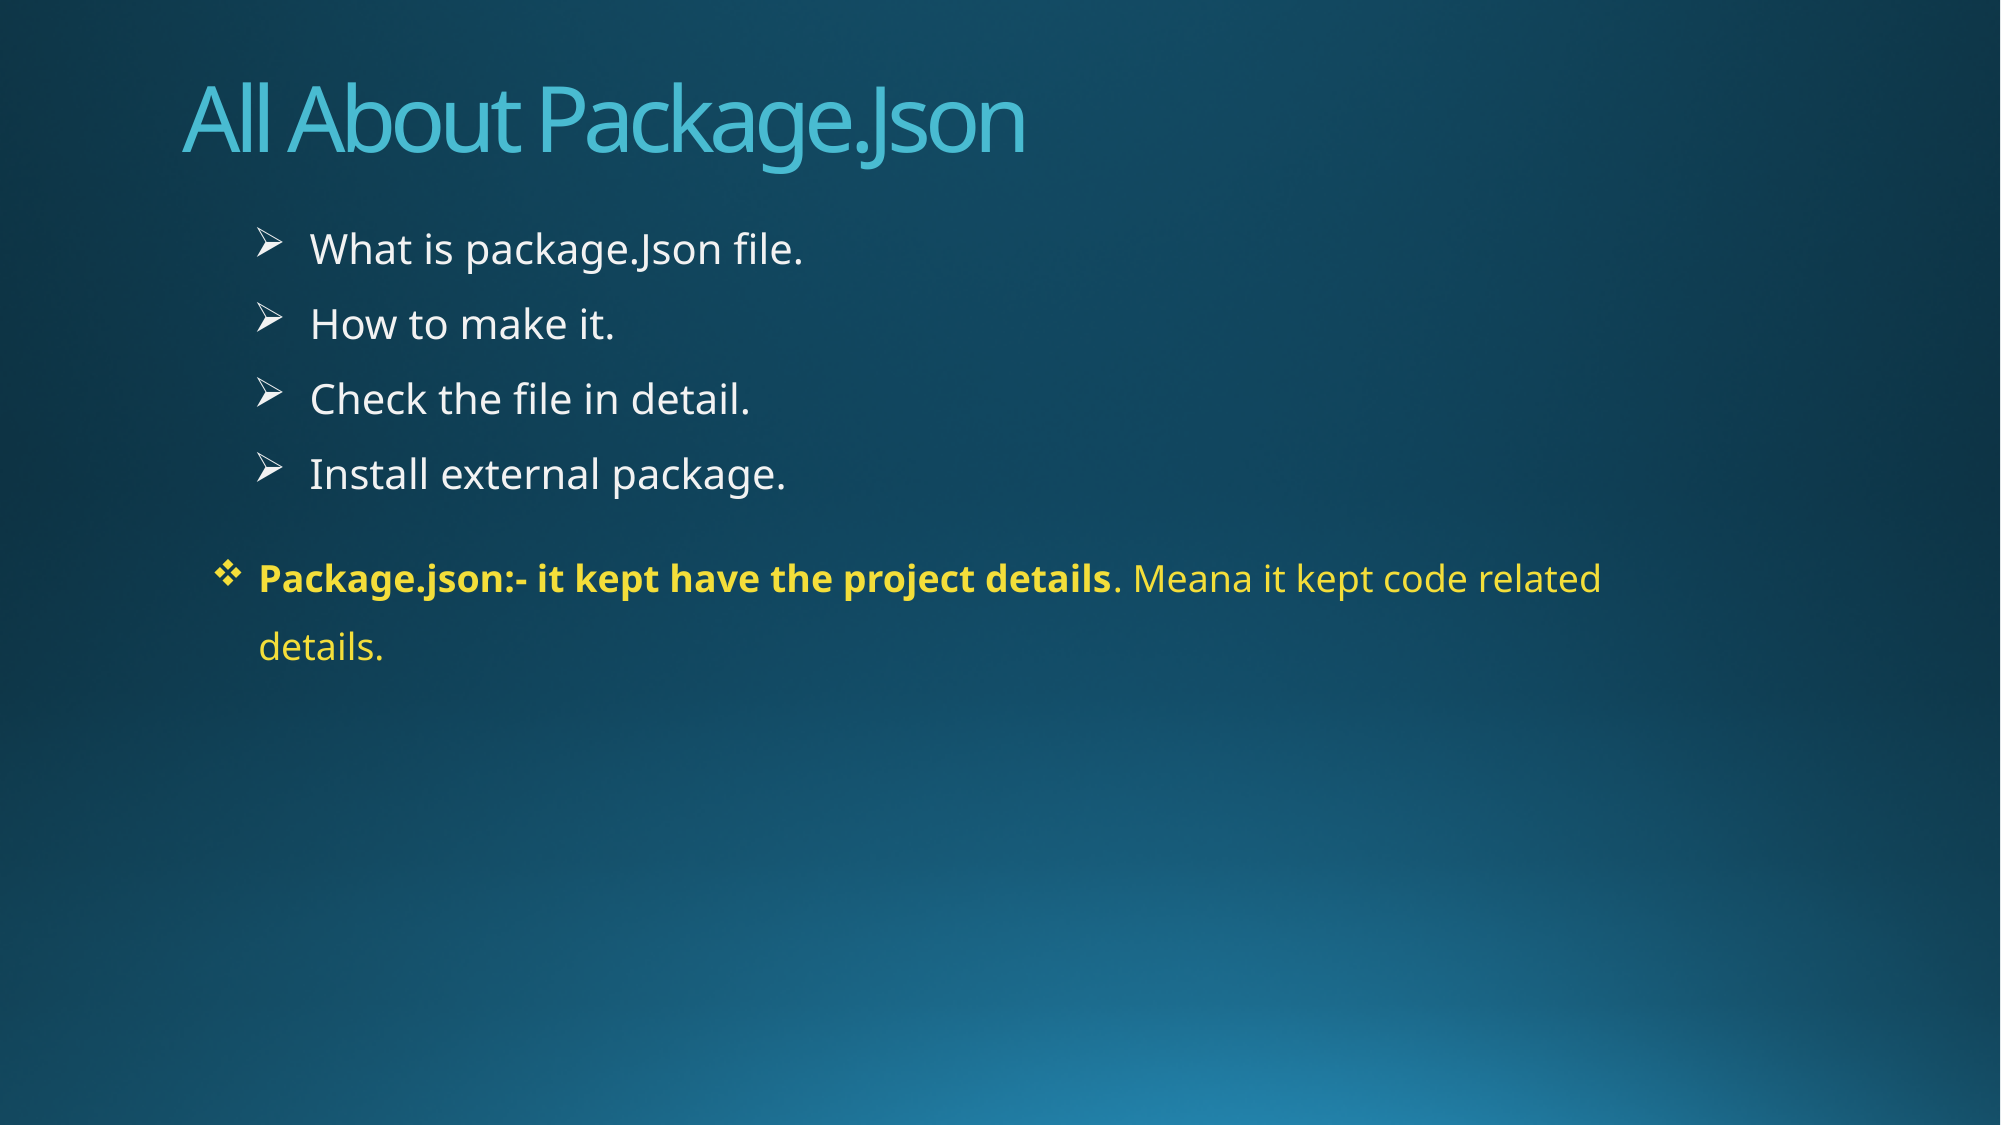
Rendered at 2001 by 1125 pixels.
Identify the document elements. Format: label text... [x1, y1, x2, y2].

picture [0, 0, 2001, 1125]
text_box What is package.Json file. How to make it. Check the file in detail. Install external package. [238, 190, 1242, 505]
text_box Package.json:- it kept have the project details. Meana it kept code related details. [196, 525, 1737, 676]
title All About Package.Json [167, 66, 1616, 192]
